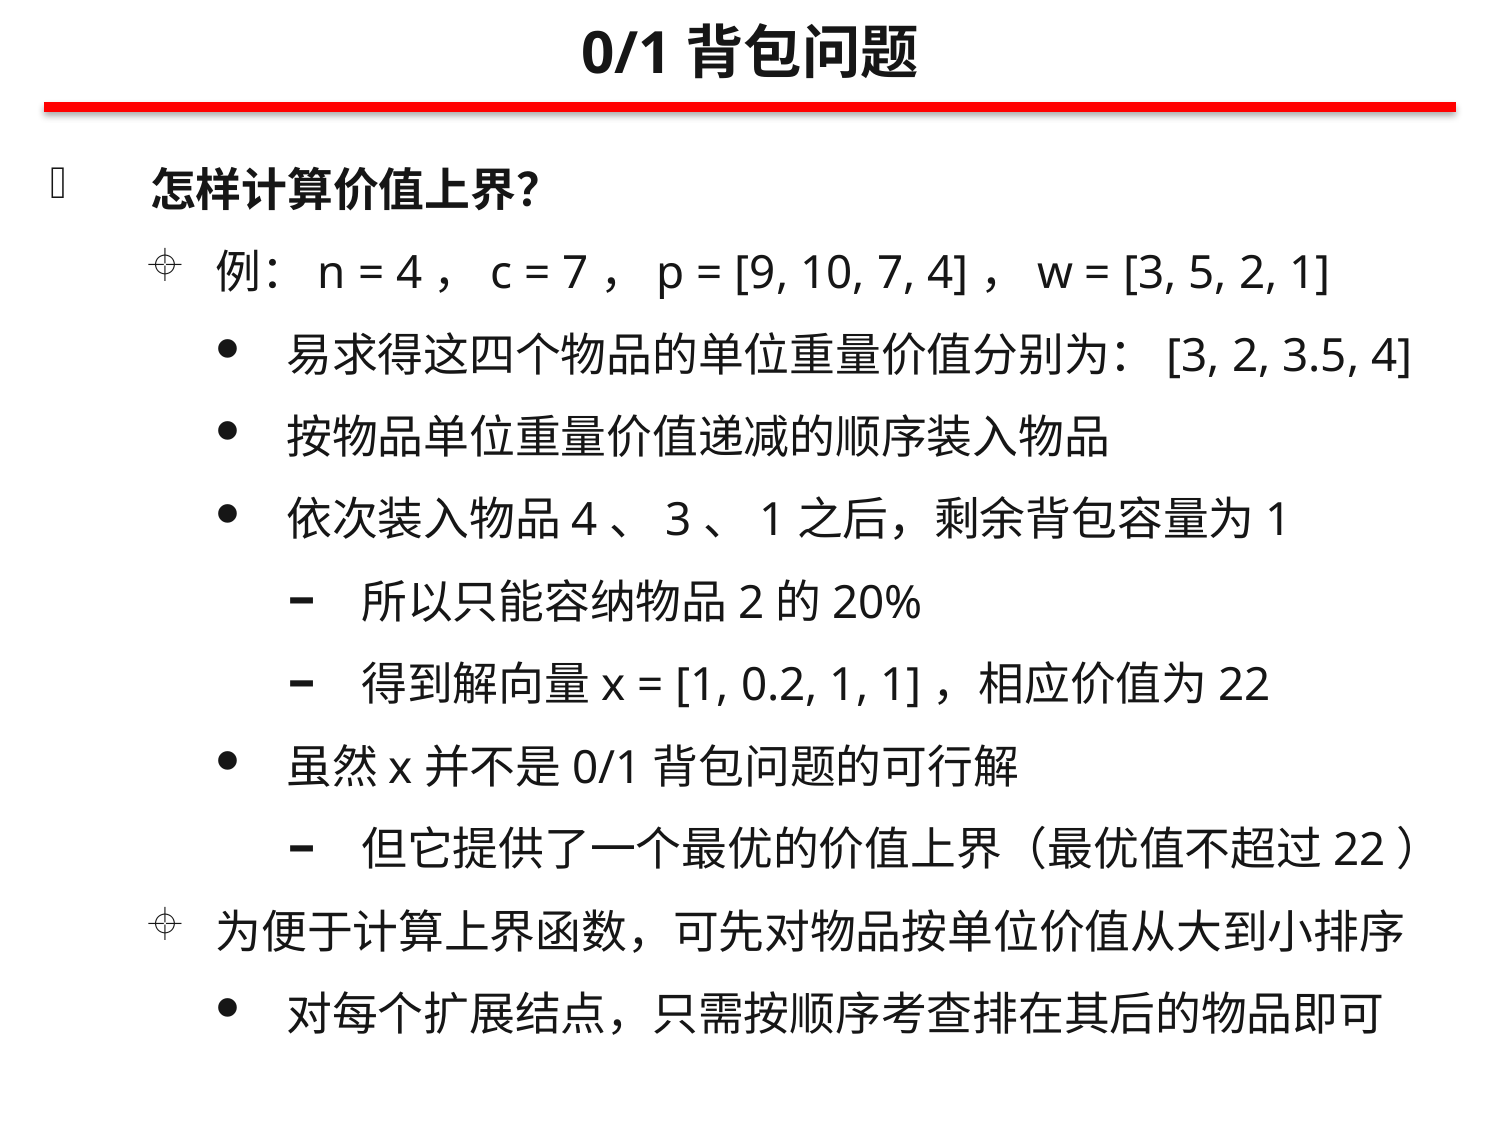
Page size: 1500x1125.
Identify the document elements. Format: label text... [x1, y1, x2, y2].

list 怎样计算价值上界？ 例：n = 4，c = 7，p = [9, 10, 7, 4]，w = [3, 5, 2, 1] 易求得这四个物品的单位重量价值分别为：[3, 2, 3.5, 4] 按物品单位重量价值递减的顺序装入物品 依次装入物品4、3、1之后，剩余背包容量为1 所以只能容纳物品2的20% 得到解向量x = [1, 0.2, 1, 1]，相应价值为22 虽然x并不是0/1背包问题的可行解 但它提供了一个最优的价值上界（最优值不超过22） 为便于计算上界函数，可先对物品按单位价值从大到小排序 对每个扩展结点，只需按顺序考查排在其后的物品即可 [35, 125, 1459, 1106]
title 0/1背包问题 [0, 7, 1500, 100]
